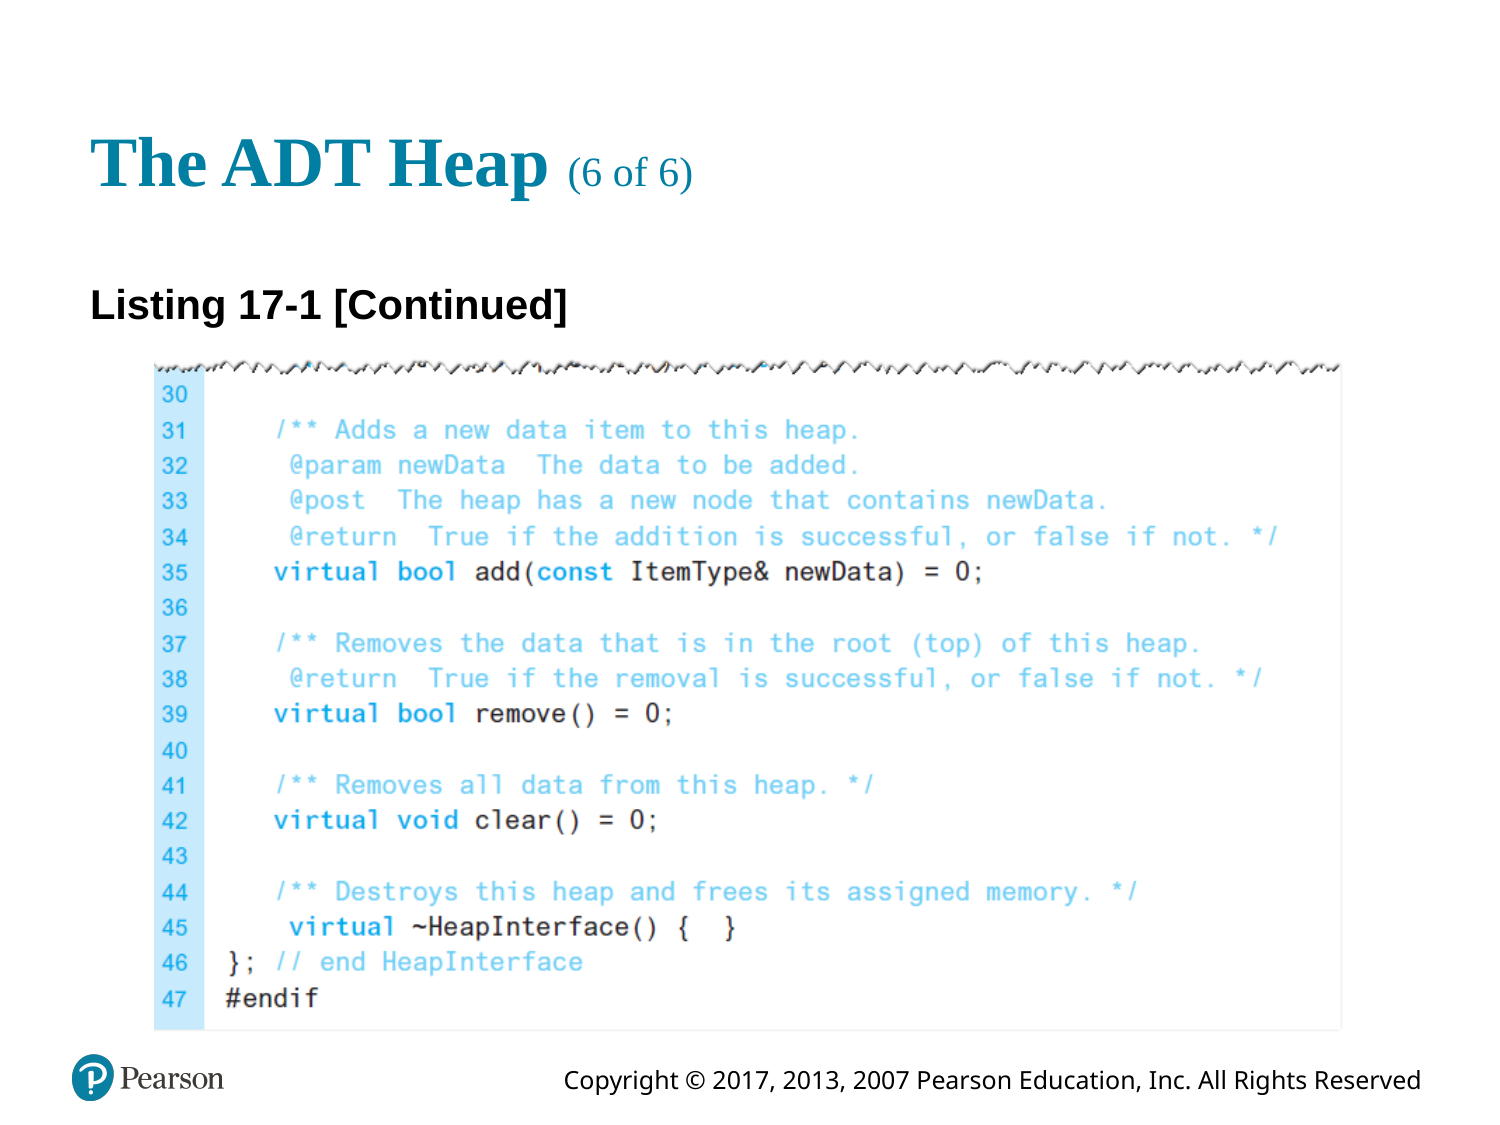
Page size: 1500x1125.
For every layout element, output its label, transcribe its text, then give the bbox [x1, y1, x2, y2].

list Listing 17-1 [Continued] [75, 262, 1425, 337]
picture [80, 1063, 106, 1088]
picture [72, 1054, 88, 1070]
picture [98, 1054, 224, 1101]
picture [154, 358, 1346, 1034]
title The A D T Heap (6 of 6) [75, 35, 1425, 216]
picture [72, 1087, 83, 1101]
